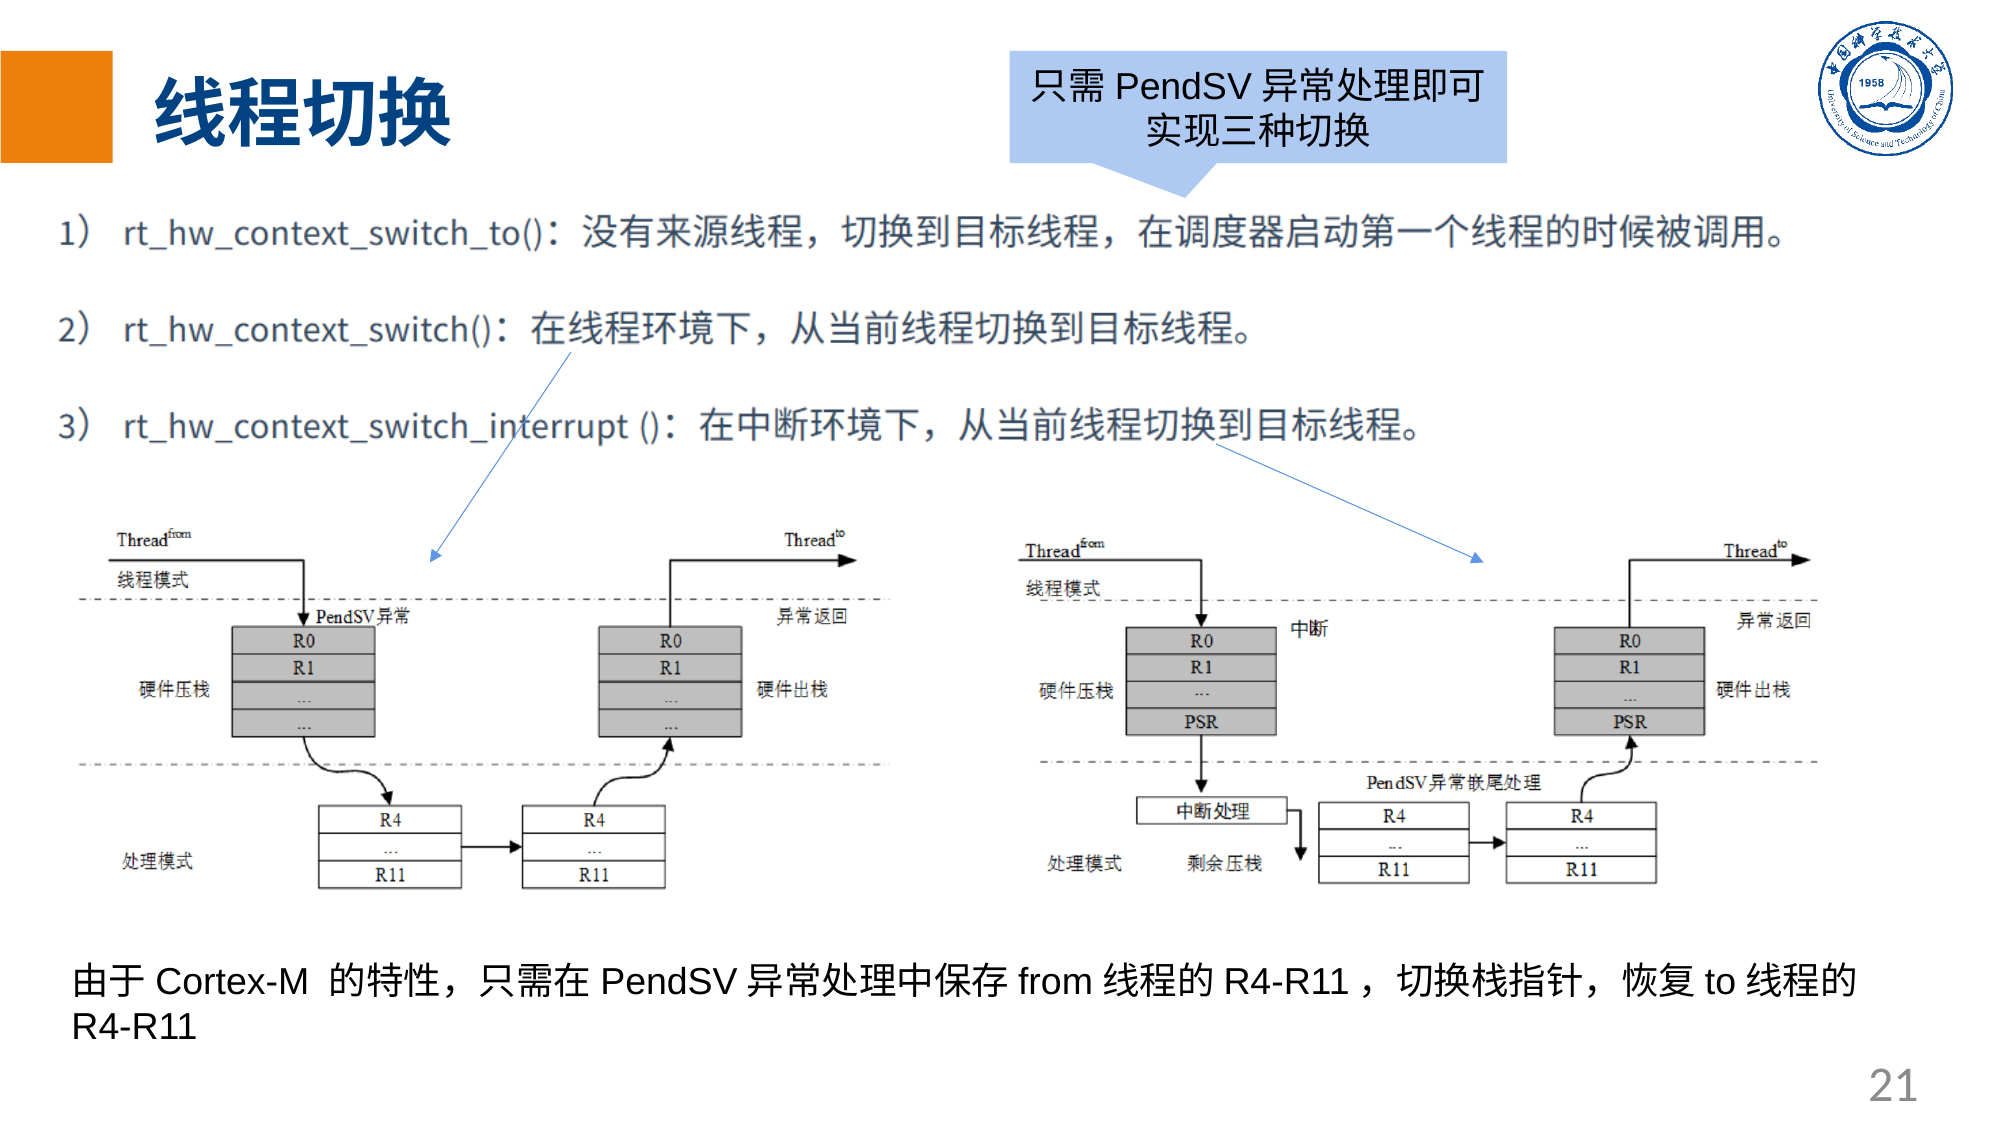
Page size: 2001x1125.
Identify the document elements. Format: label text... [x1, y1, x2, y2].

slide_number 21 [1483, 1051, 1934, 1112]
picture [1818, 21, 1953, 156]
text_box 由于Cortex-M 的特性，只需在PendSV异常处理中保存from线程的R4-R11，切换栈指针，恢复to线程的R4-R11 [56, 949, 1924, 1055]
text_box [429, 352, 571, 563]
text_box 只需PendSV异常处理即可实现三种切换 [1009, 50, 1508, 192]
picture [999, 507, 1832, 908]
picture [56, 192, 1801, 460]
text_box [1216, 443, 1484, 563]
text_box [0, 50, 113, 163]
picture [60, 507, 905, 908]
text_box 线程切换 [150, 63, 1009, 156]
